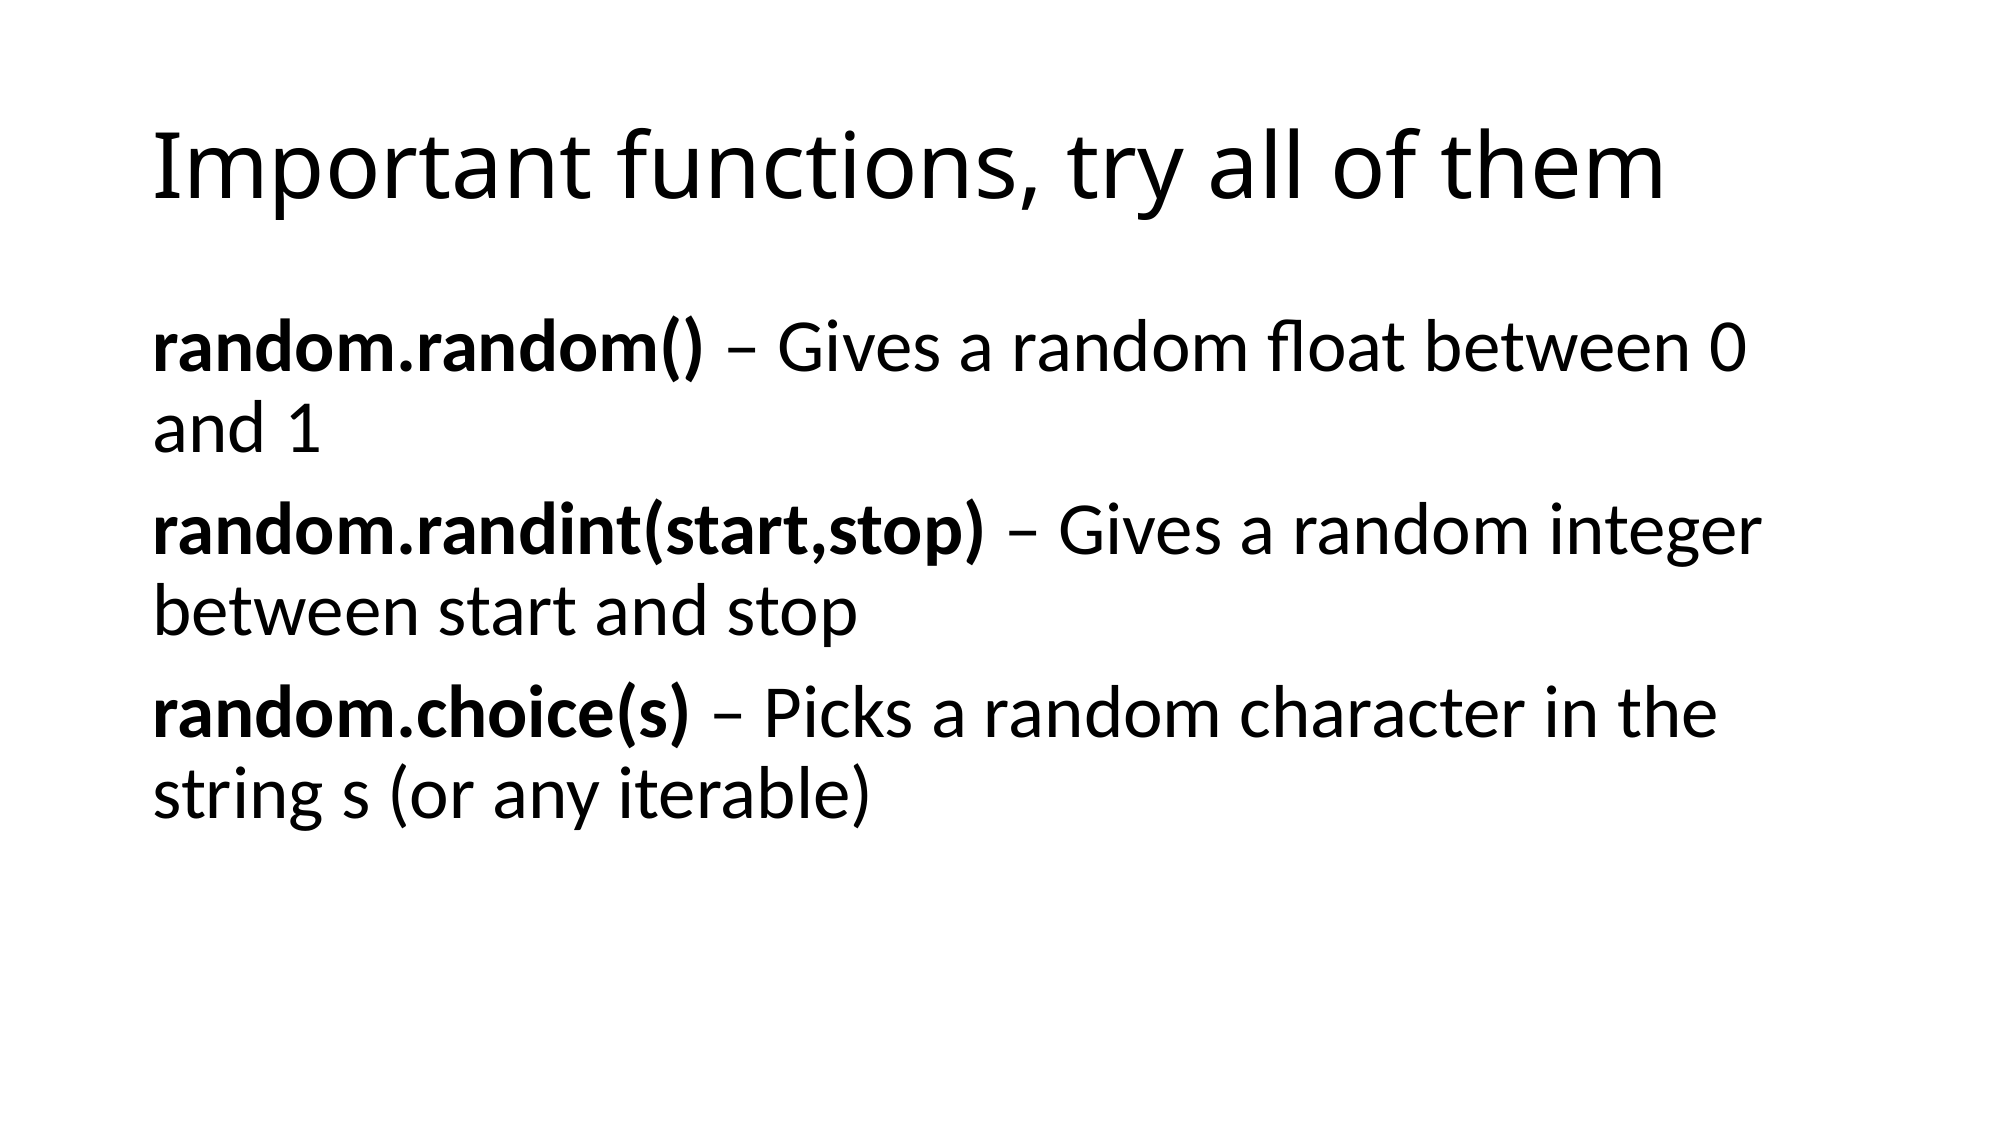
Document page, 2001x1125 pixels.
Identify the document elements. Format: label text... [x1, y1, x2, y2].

title Important functions, try all of them [137, 59, 1863, 278]
list random.random() – Gives a random float between 0 and 1 random.randint(start,stop) – Gives a random integer between start and stop random.choice(s) – Picks a random character in the string s (or any iterable) [137, 299, 1863, 1014]
